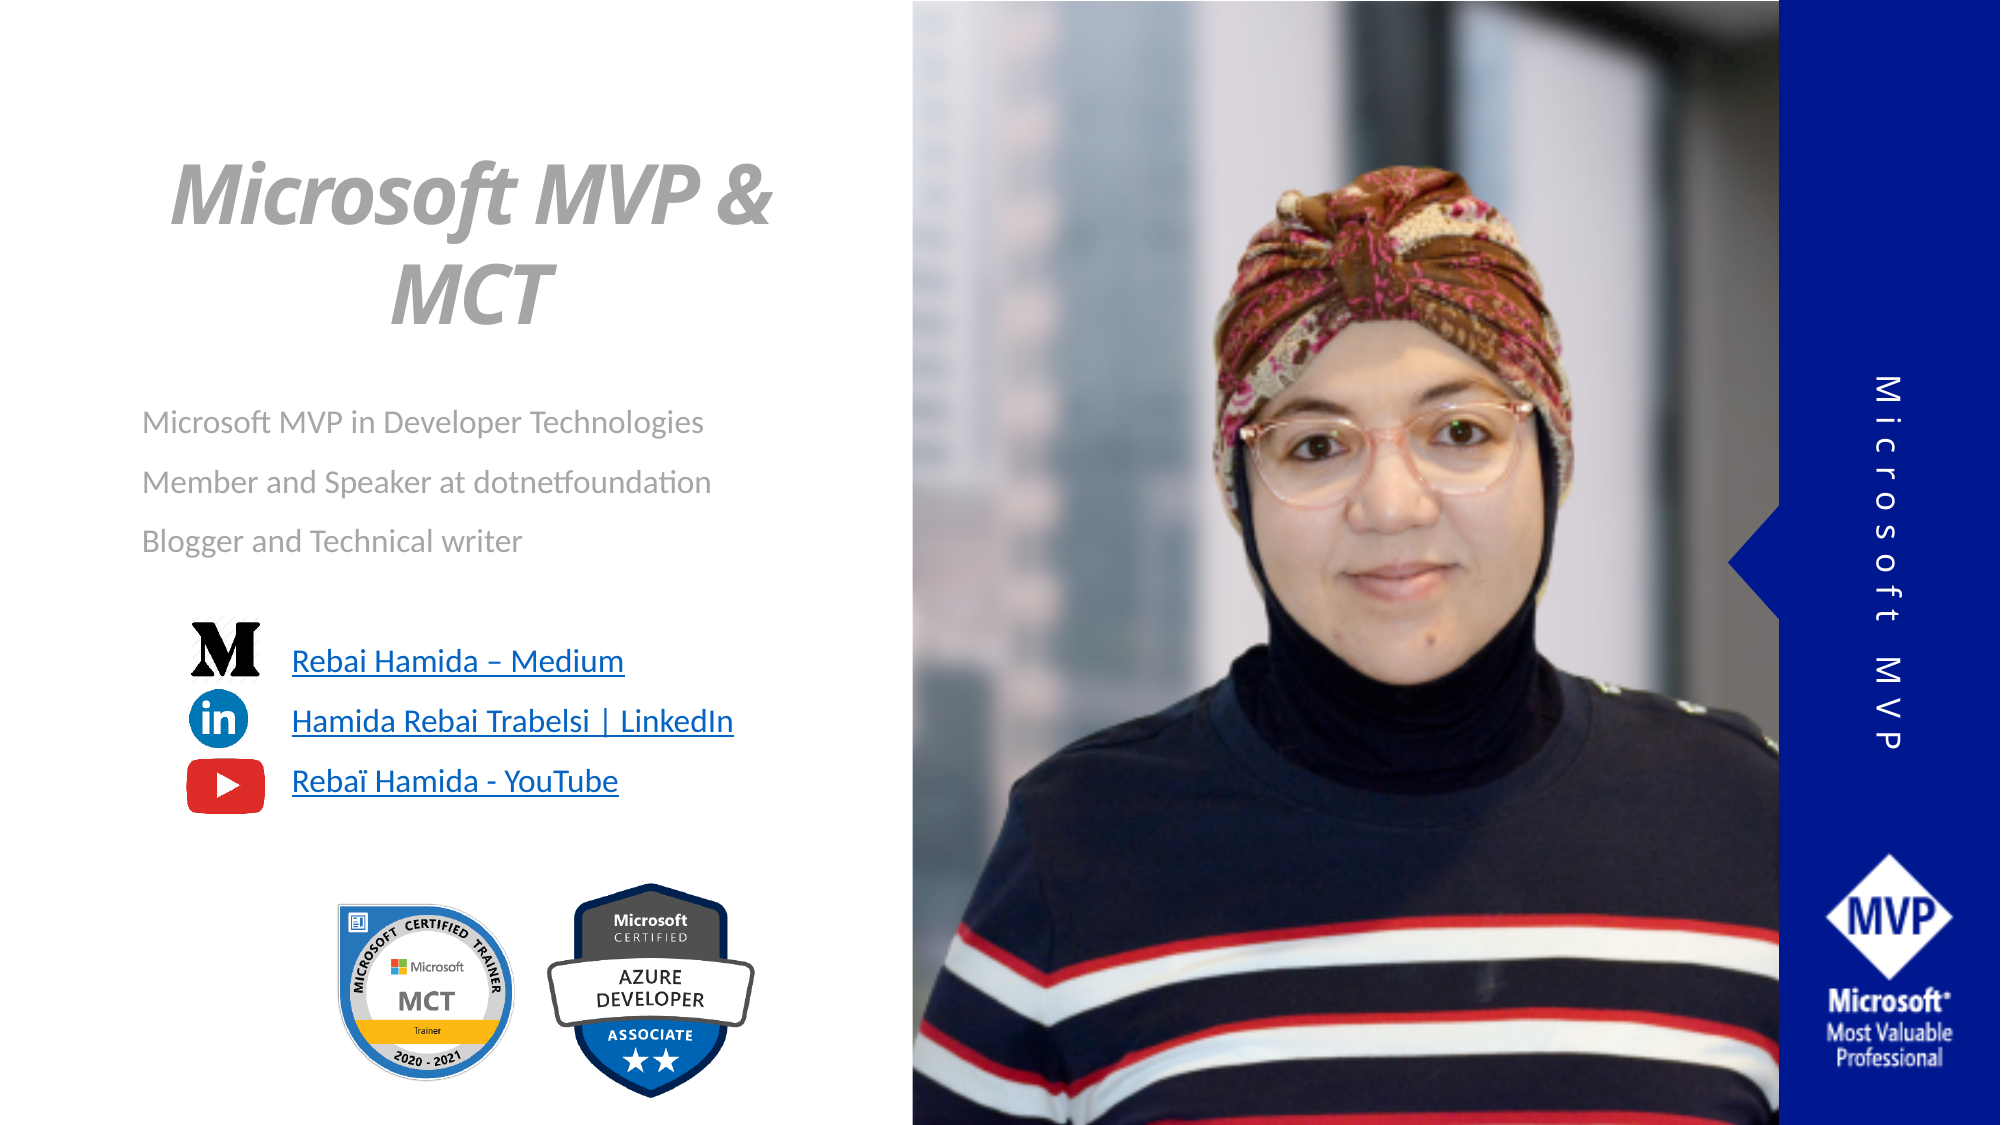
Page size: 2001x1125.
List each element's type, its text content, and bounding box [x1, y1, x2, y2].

picture [912, 1, 1987, 1125]
text_box [1778, 0, 2000, 1125]
picture [336, 902, 516, 1082]
text_box Microsoft MVP & MCT Software Architect [116, 134, 825, 399]
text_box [127, 372, 760, 867]
picture [541, 881, 760, 1100]
